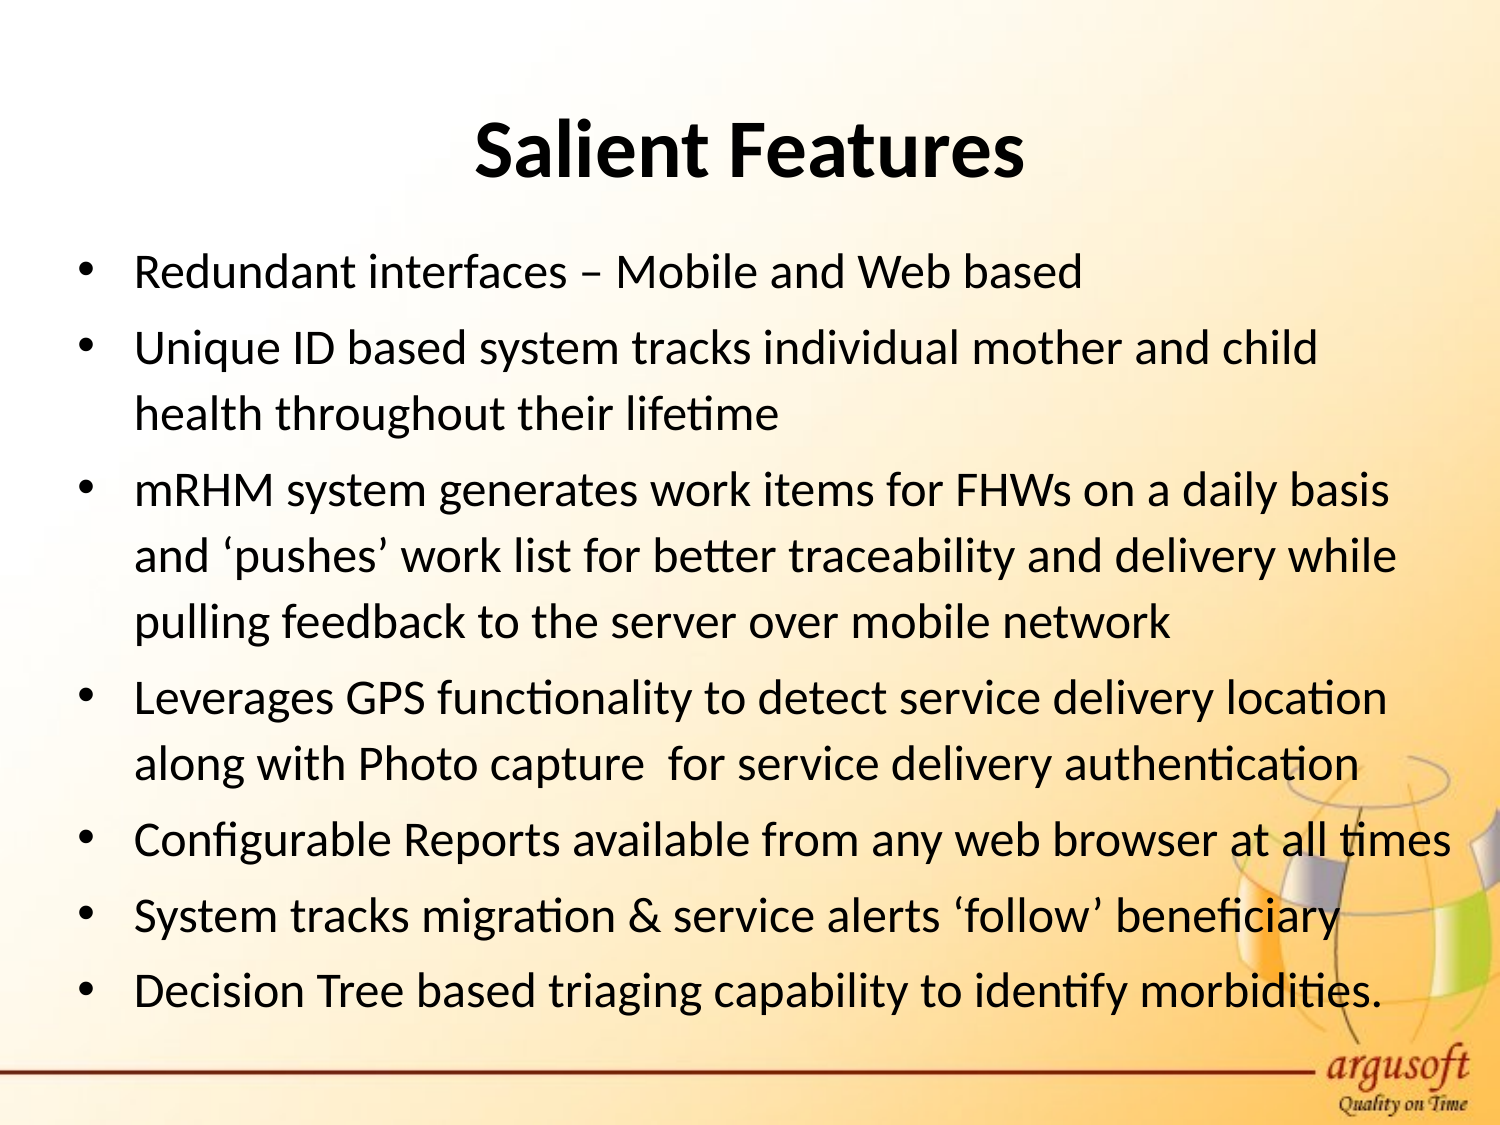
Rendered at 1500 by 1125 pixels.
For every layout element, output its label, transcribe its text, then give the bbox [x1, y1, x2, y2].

picture [0, 0, 1500, 1125]
list Redundant interfaces – Mobile and Web based Unique ID based system tracks individual mother and child health throughout their lifetime mRHM system generates work items for FHWs on a daily basis and ‘pushes’ work list for better traceability and delivery while pulling feedback to the server over mobile network Leverages GPS functionality to detect service delivery location along with Photo capture for service delivery authentication Configurable Reports available from any web browser at all times System tracks migration & service alerts ‘follow’ beneficiary Decision Tree based triaging capability to identify morbidities. [62, 224, 1472, 1051]
title Salient Features [74, 49, 1426, 224]
